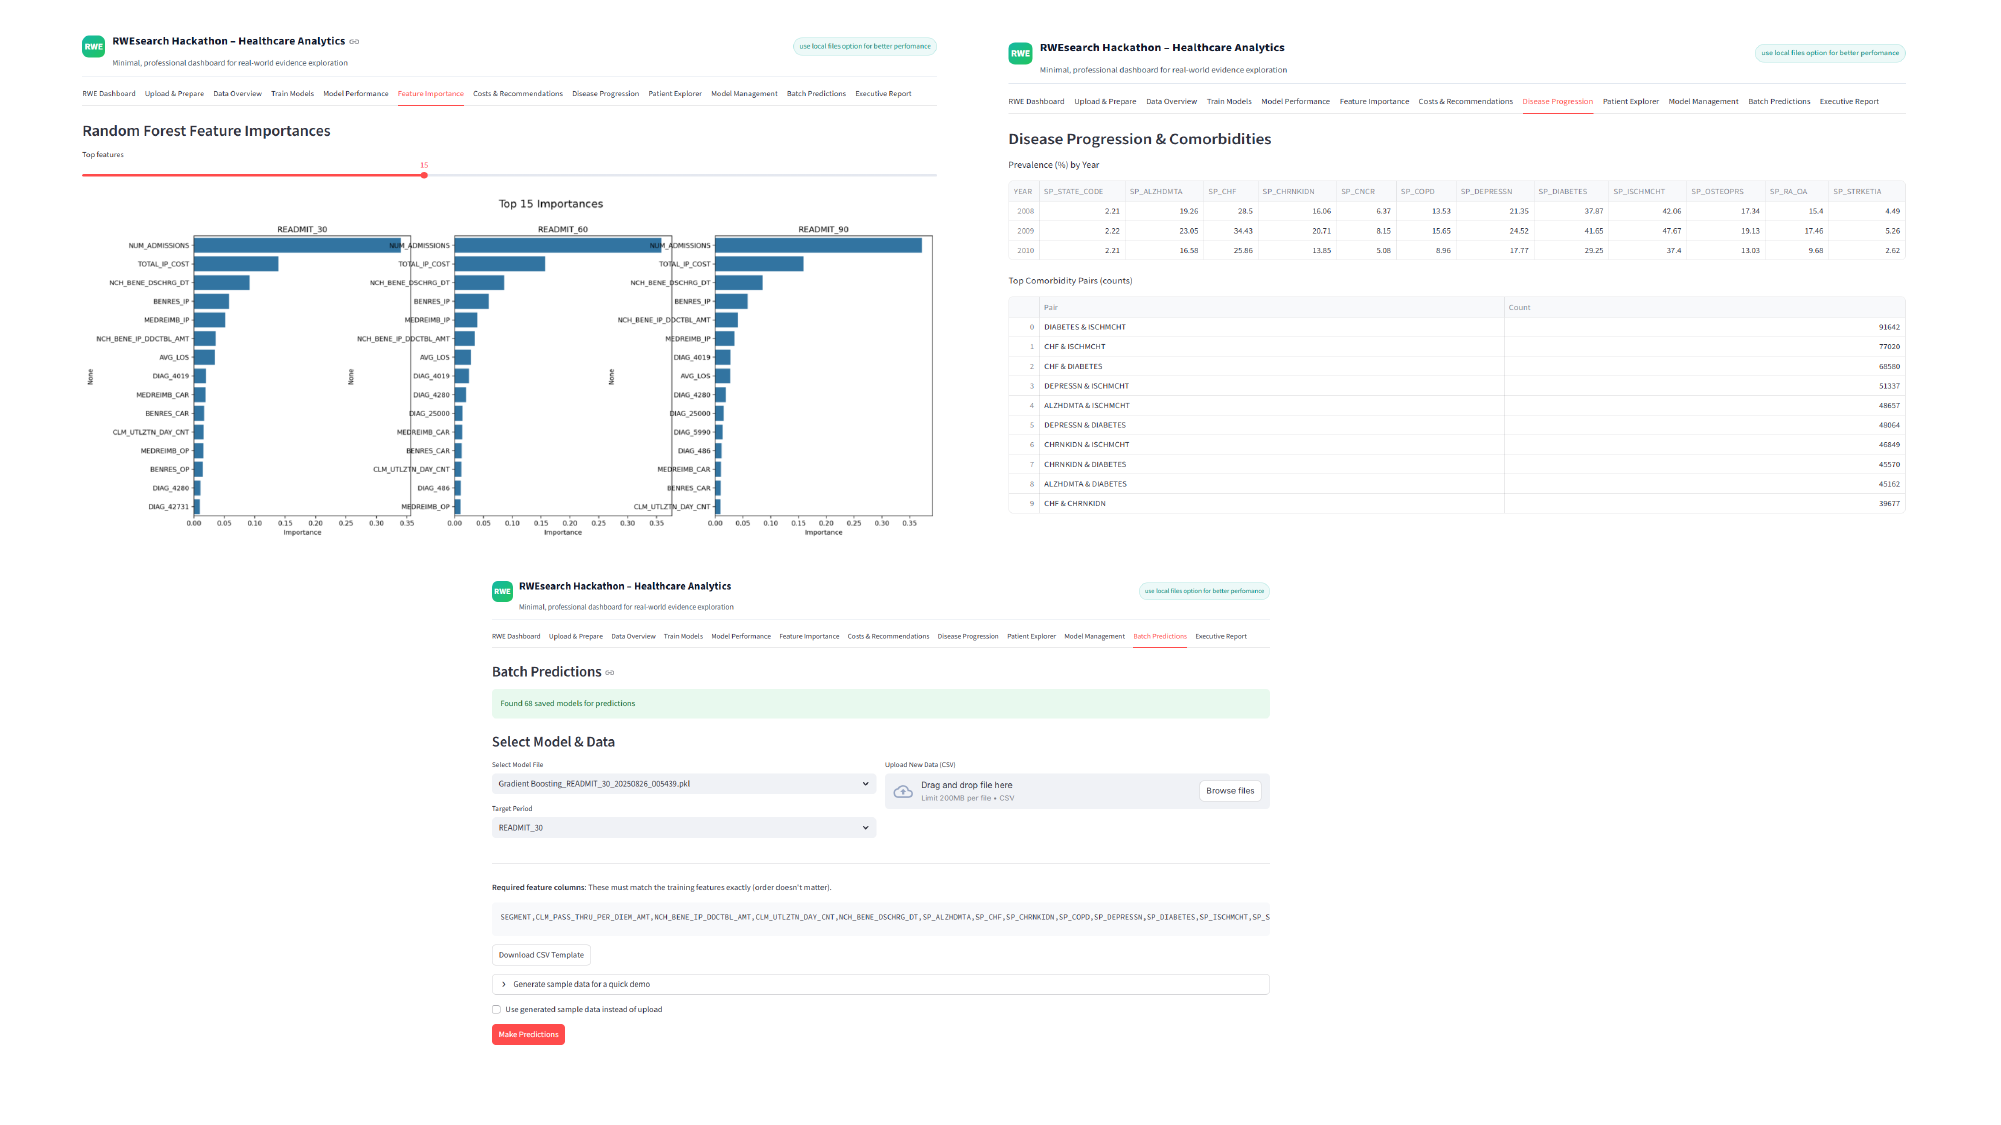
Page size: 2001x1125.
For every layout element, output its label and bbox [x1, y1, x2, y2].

picture [477, 562, 1289, 1050]
picture [987, 14, 1923, 531]
list [44, 14, 966, 540]
